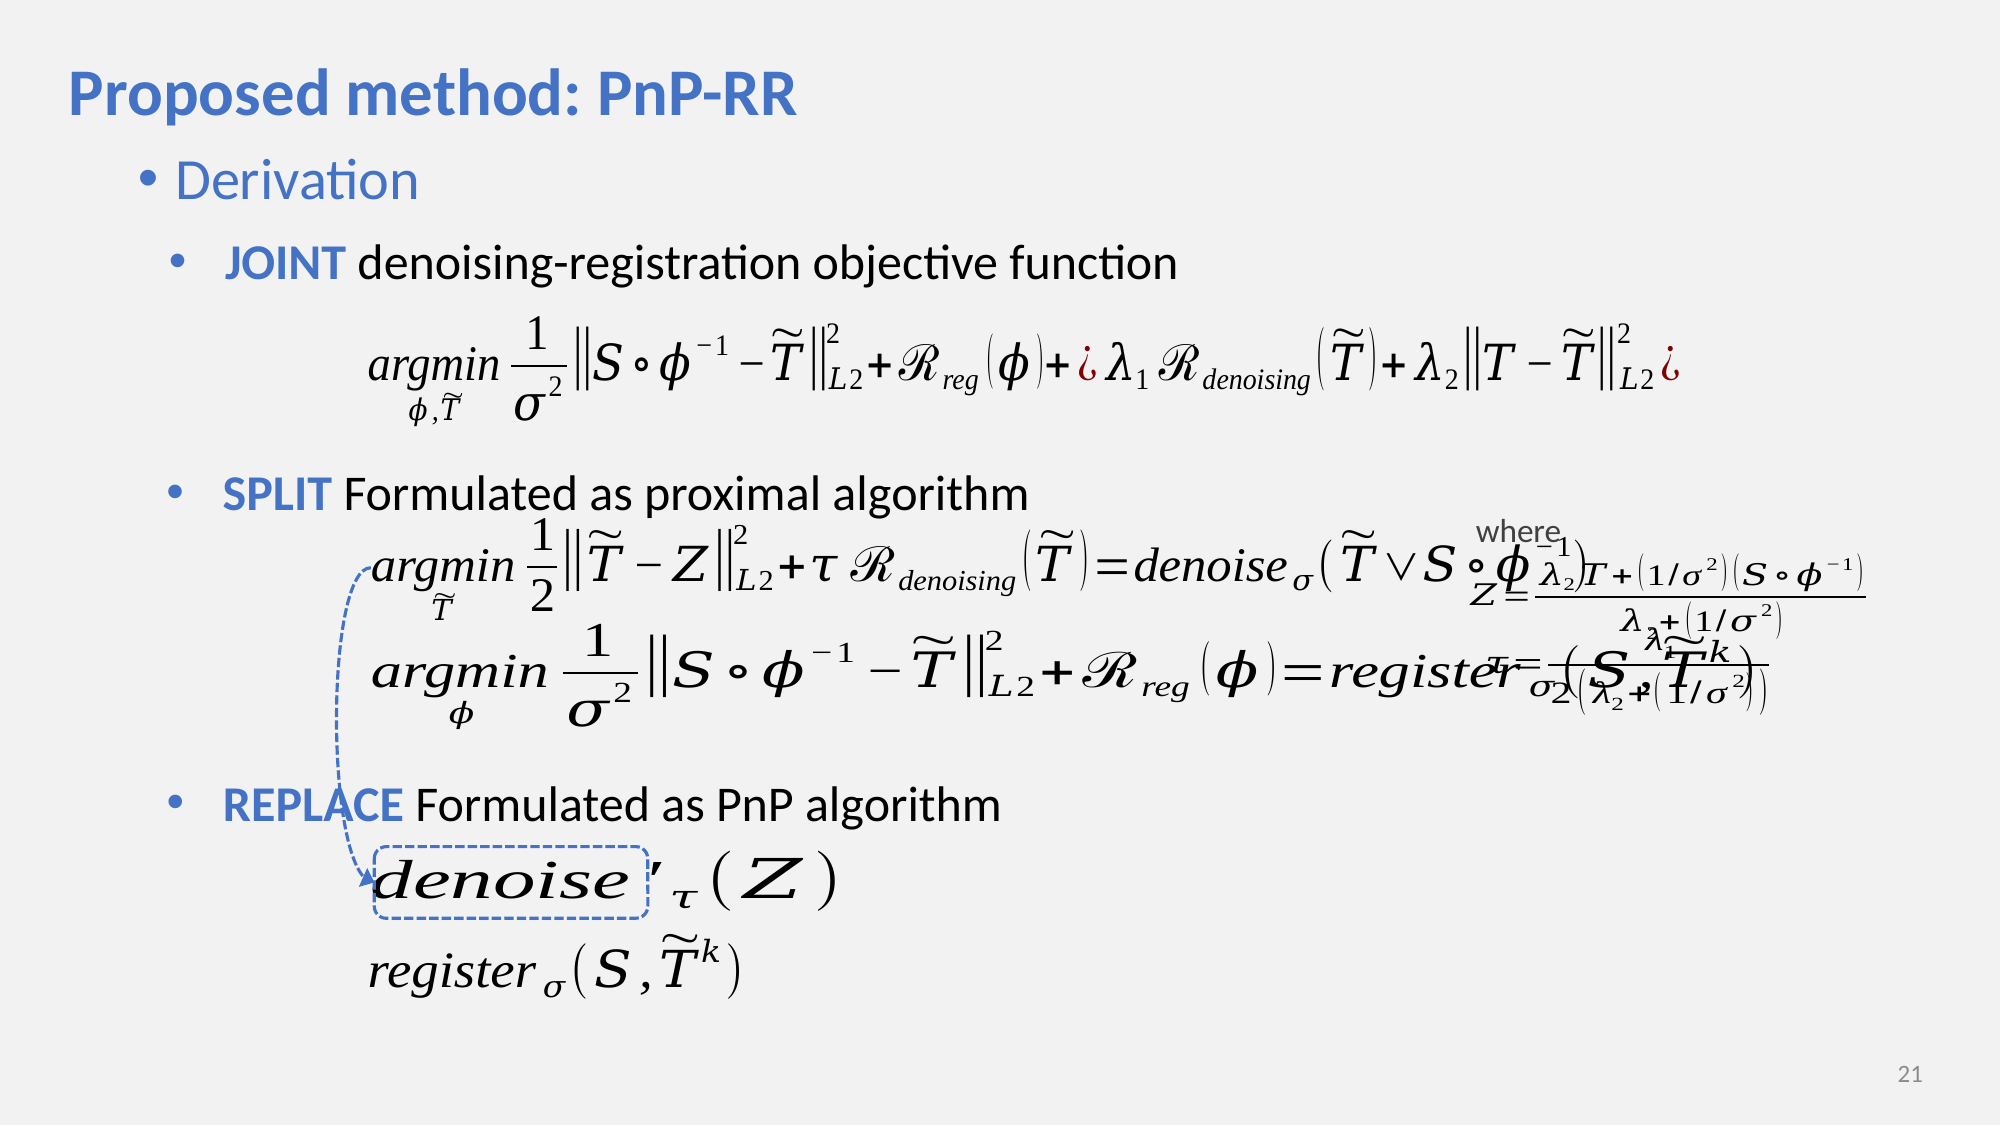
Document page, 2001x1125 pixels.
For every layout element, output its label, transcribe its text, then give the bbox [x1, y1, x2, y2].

slide_number 21 [1488, 1042, 1939, 1103]
text_box REPLACE Formulated as PnP algorithm [375, 764, 1018, 840]
text_box [373, 845, 649, 920]
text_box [370, 567, 375, 883]
text_box SPLIT Formulated as proximal algorithm [151, 453, 1045, 529]
text_box JOINT denoising-registration objective function [154, 222, 1194, 298]
list Derivation [123, 141, 1939, 228]
title Proposed method: PnP-RR [53, 46, 1603, 142]
text_box where [1461, 502, 1637, 557]
text_box REPLACE Formulated as PnP algorithm [151, 764, 370, 840]
